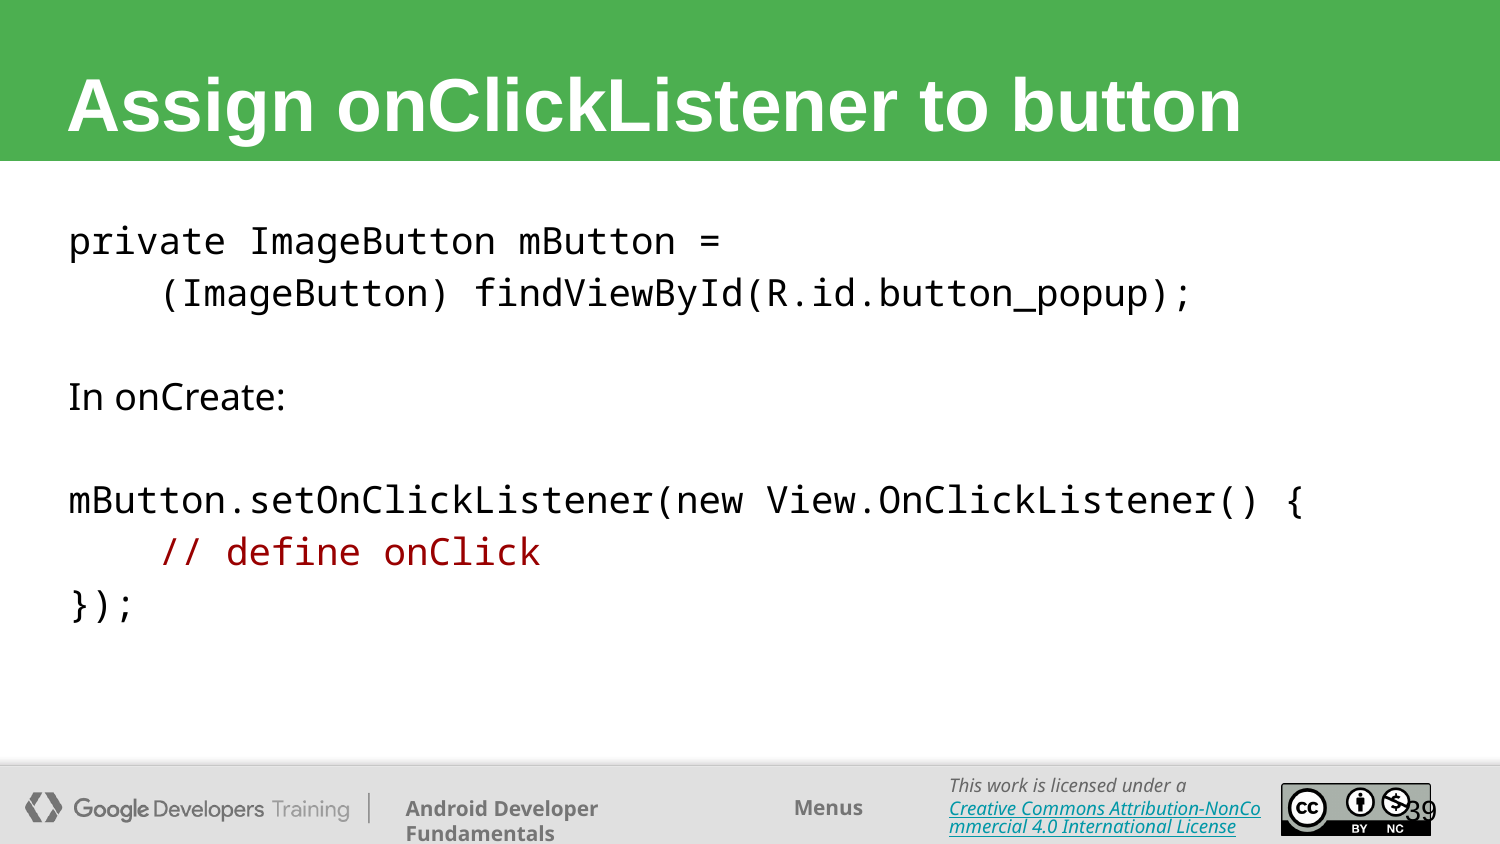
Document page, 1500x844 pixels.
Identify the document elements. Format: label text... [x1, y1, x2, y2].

slide_number ‹#› [1389, 777, 1480, 842]
list private ImageButton mButton = (ImageButton) findViewById(R.id.button_popup); In onCreate: mButton.setOnClickListener(new View.OnClickListener() { // define onClick }); [53, 195, 1500, 742]
title Assign onClickListener to button [51, 28, 1472, 122]
picture [0, 161, 1500, 844]
